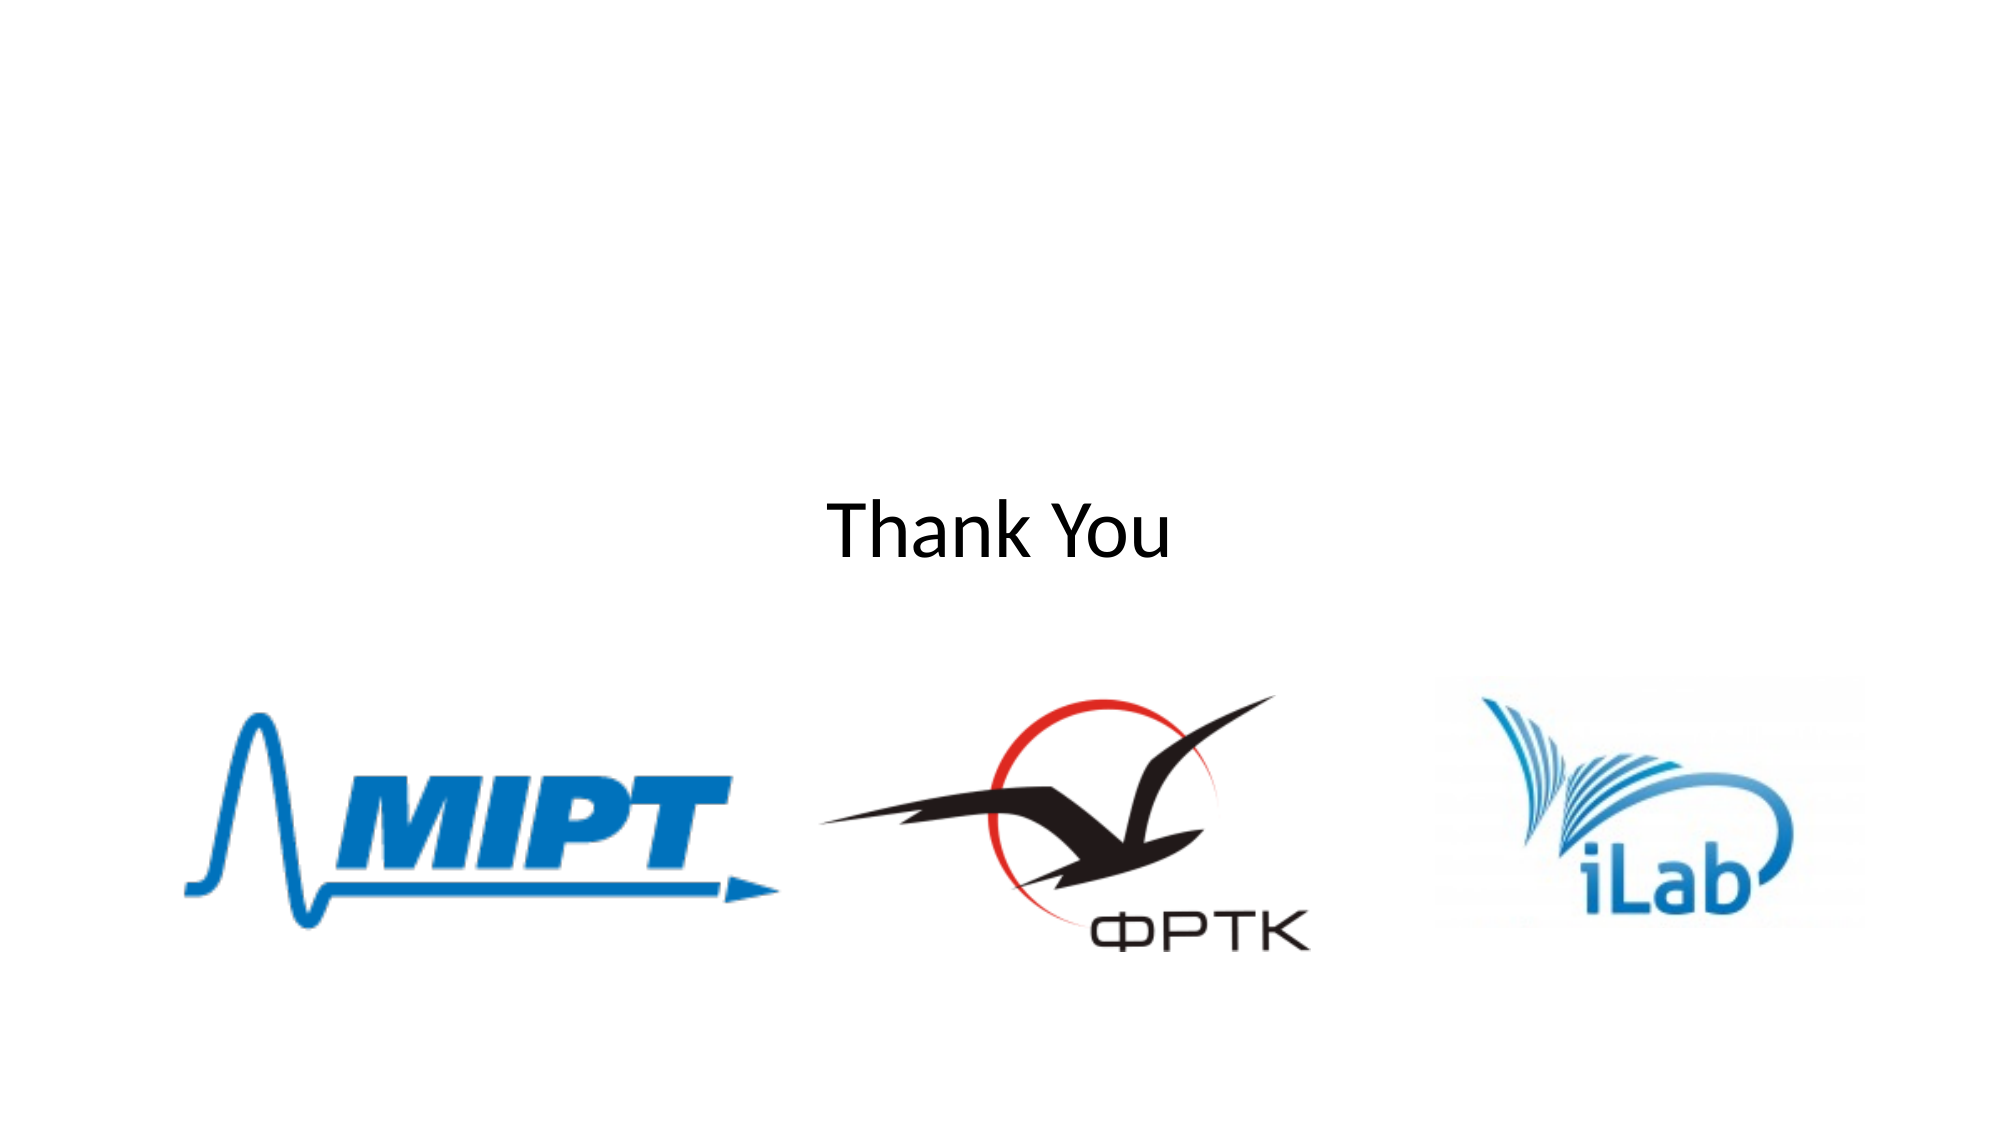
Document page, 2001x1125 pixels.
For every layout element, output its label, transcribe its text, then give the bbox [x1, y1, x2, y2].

picture [16, 676, 1311, 953]
title Thank You [324, 412, 1675, 636]
picture [1435, 676, 1865, 928]
